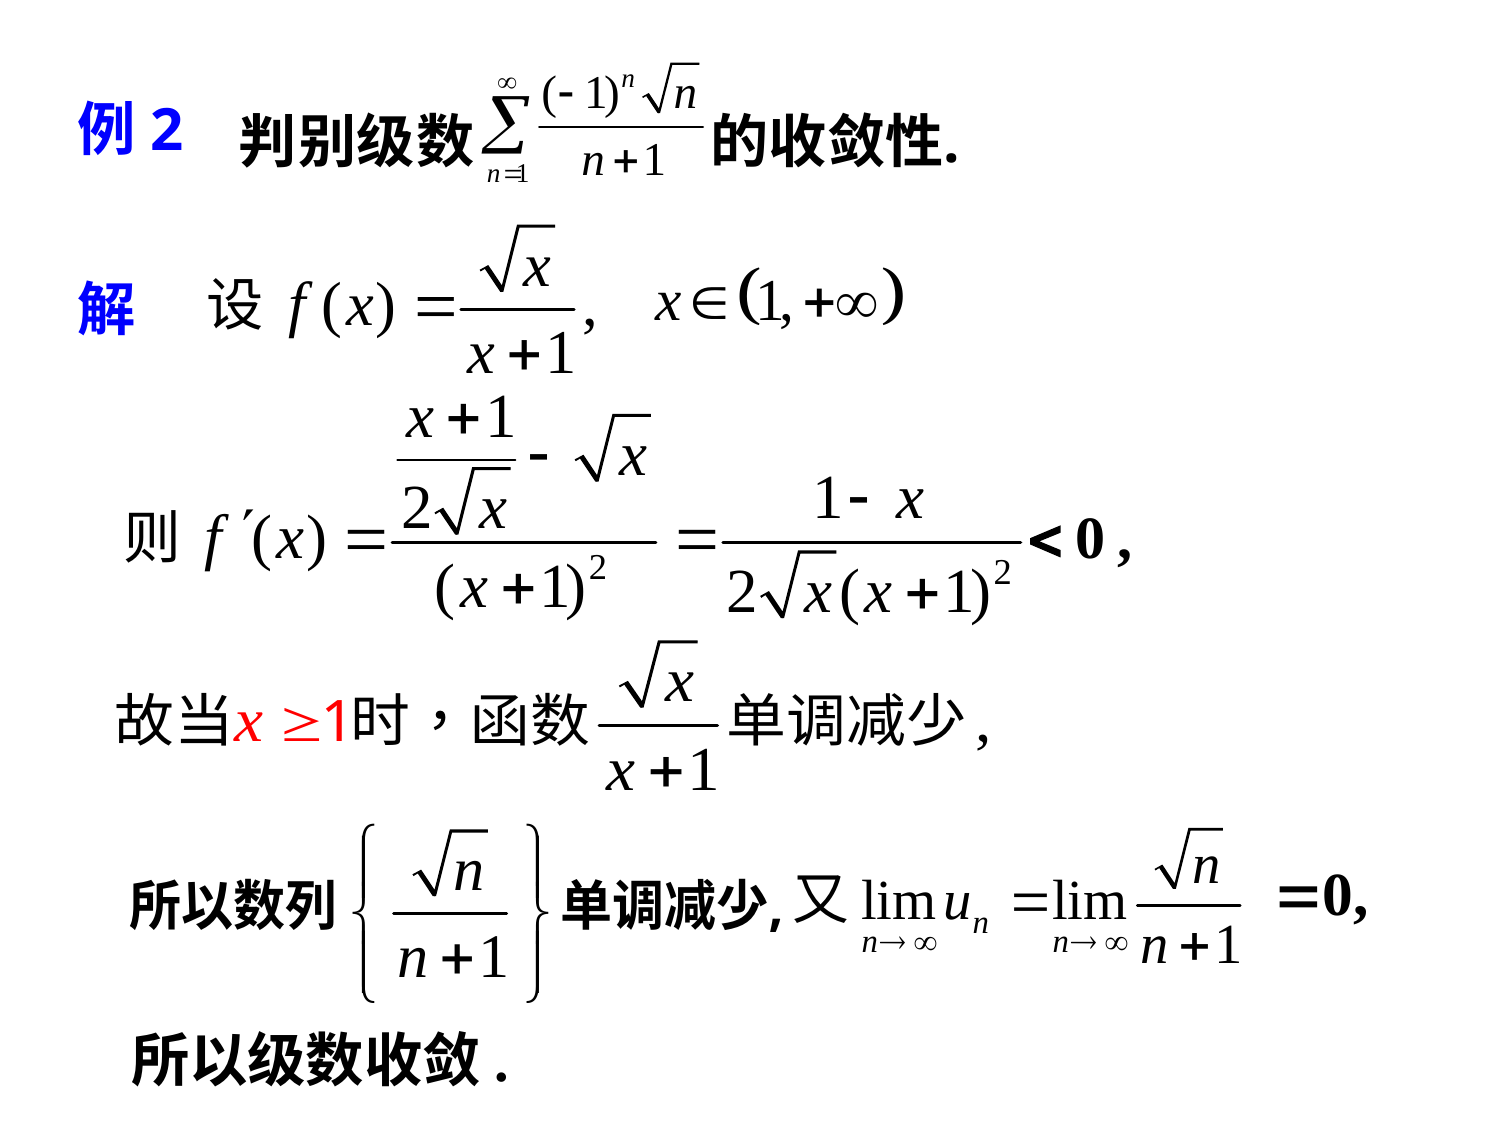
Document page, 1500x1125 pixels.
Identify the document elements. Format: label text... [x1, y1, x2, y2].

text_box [1264, 858, 1378, 941]
text_box 所以级数收敛. [116, 1016, 617, 1101]
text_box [106, 626, 1004, 805]
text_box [116, 374, 1032, 637]
text_box 解 [62, 264, 163, 350]
text_box 例2 [62, 84, 213, 170]
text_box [128, 808, 830, 1017]
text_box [643, 255, 911, 355]
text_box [198, 210, 611, 373]
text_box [834, 815, 1254, 977]
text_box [238, 51, 1070, 193]
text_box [1019, 503, 1145, 585]
